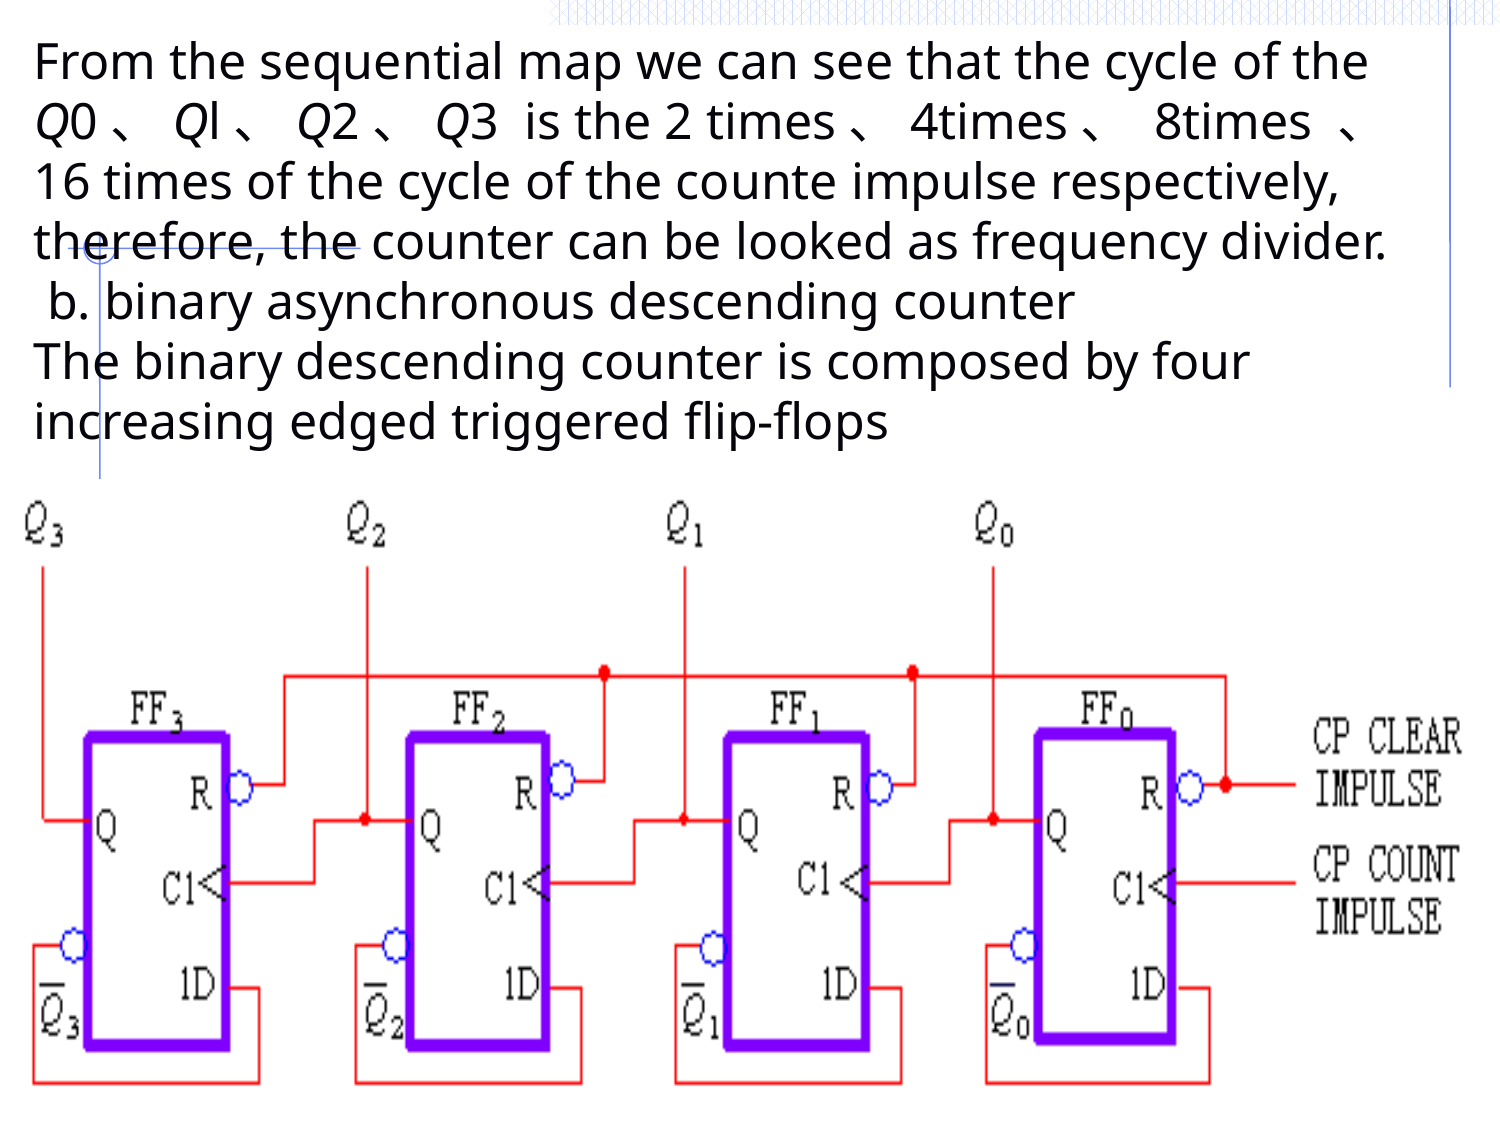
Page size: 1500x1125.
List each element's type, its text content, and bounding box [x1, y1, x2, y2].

picture [17, 479, 1476, 1109]
text_box From the sequential map we can see that the cycle of the Q0、Ql、Q2、Q3 is the 2 times、4times、 8times 、 16 times of the cycle of the counte impulse respectively, therefore, the counter can be looked as frequency divider. b. binary asynchronous descending counter The binary descending counter is composed by four increasing edged triggered flip-flops [19, 21, 1459, 457]
